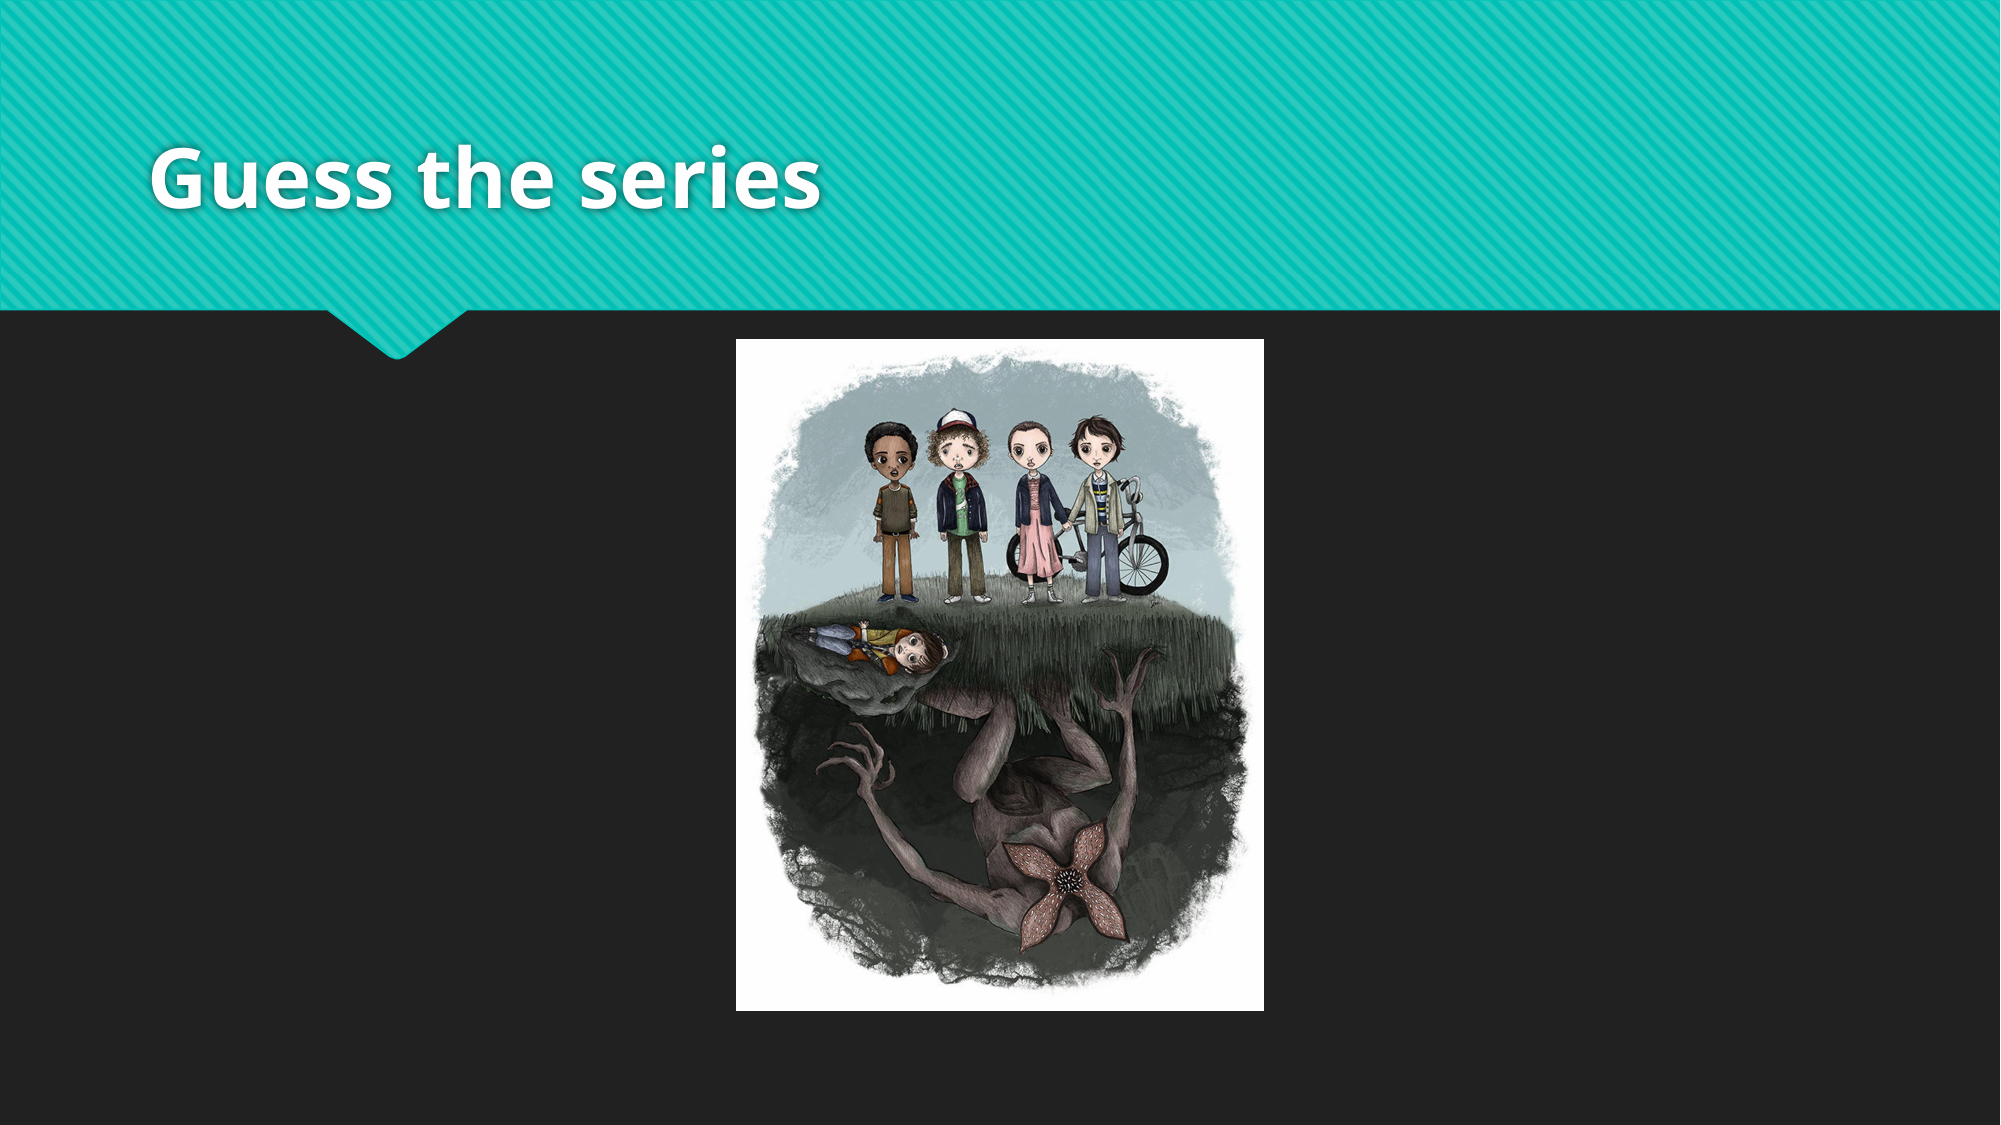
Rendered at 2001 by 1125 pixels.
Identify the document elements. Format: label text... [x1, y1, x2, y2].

picture [735, 339, 1264, 1012]
title Guess the series [132, 73, 1868, 233]
